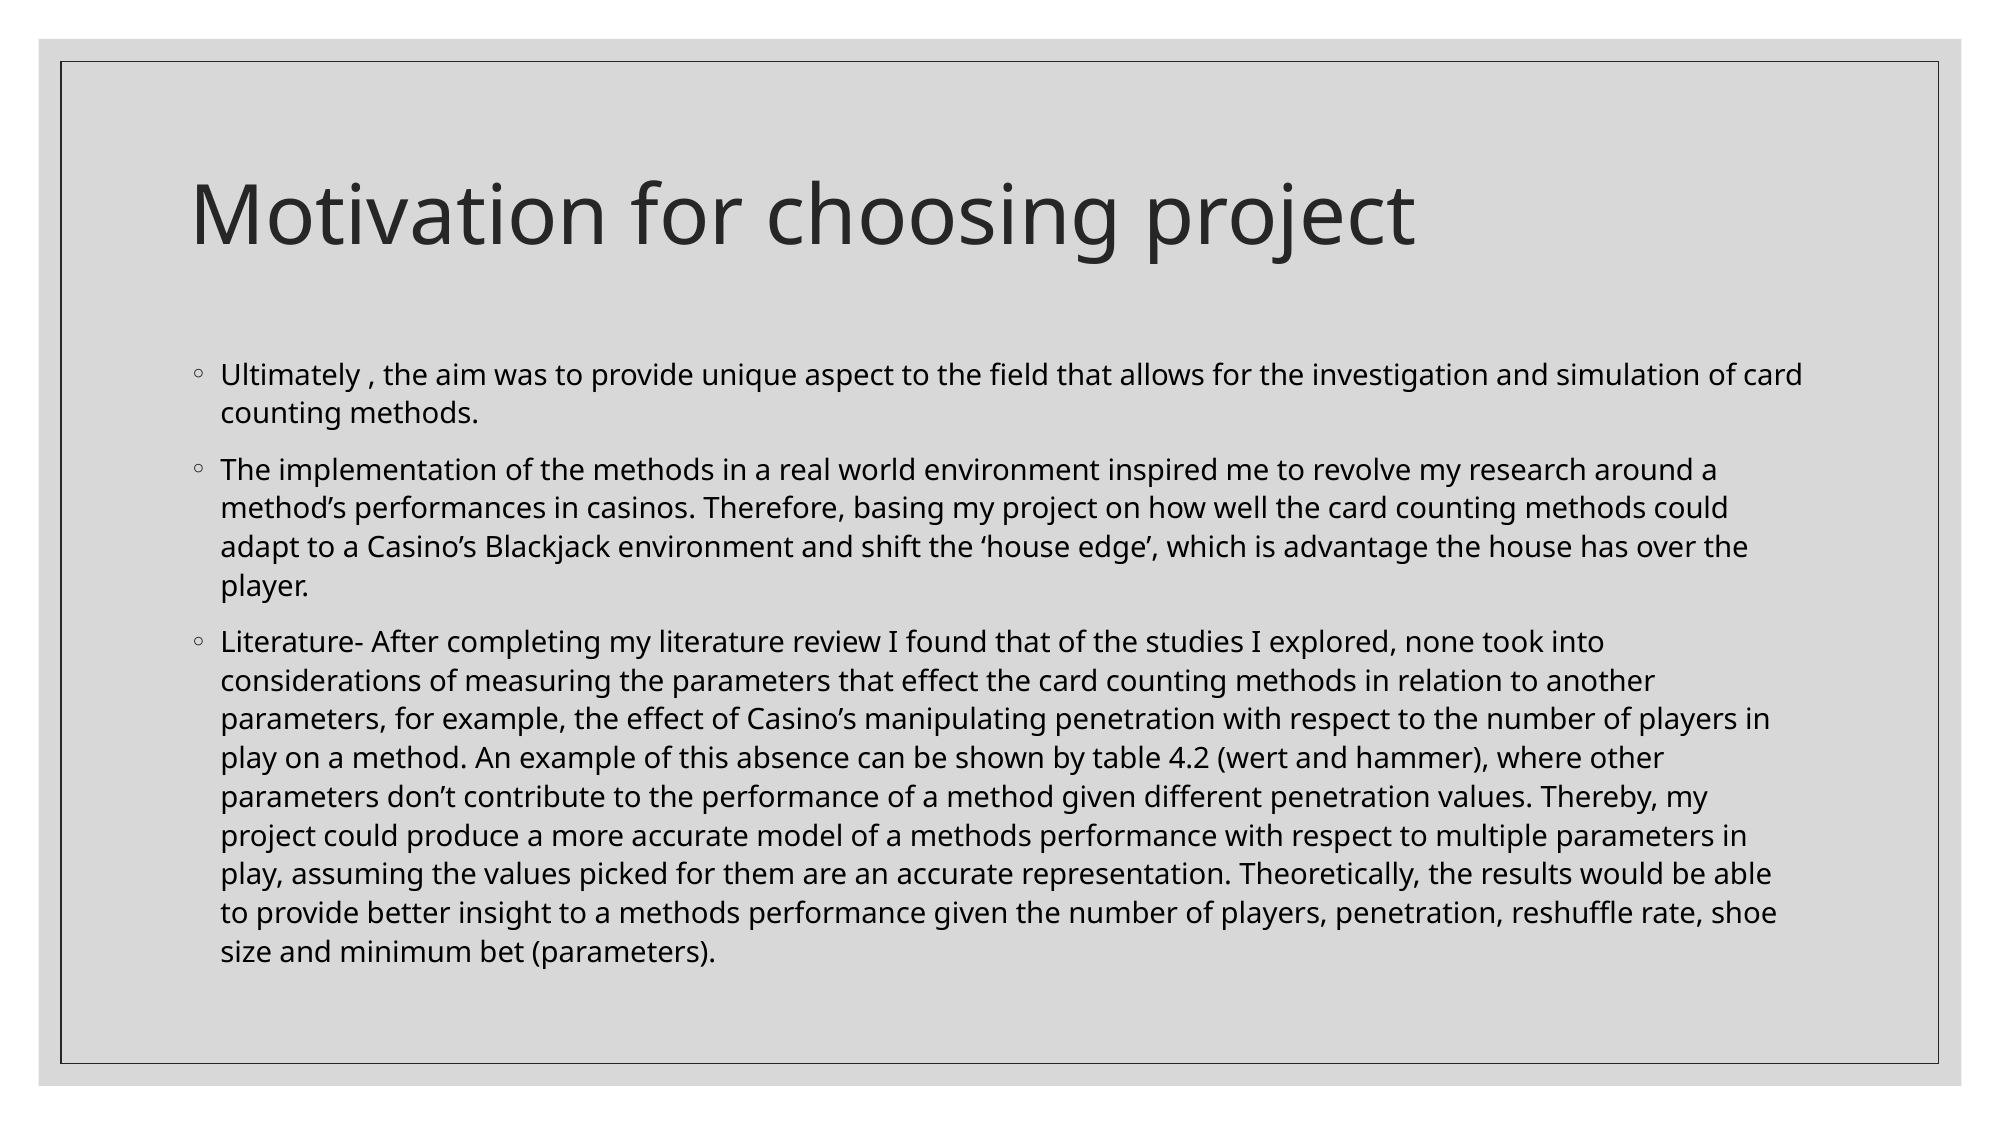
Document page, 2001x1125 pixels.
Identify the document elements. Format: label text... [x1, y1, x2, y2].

title Motivation for choosing project [174, 105, 1825, 331]
list Ultimately , the aim was to provide unique aspect to the field that allows for the investigation and simulation of card counting methods. The implementation of the methods in a real world environment inspired me to revolve my research around a method’s performances in casinos. Therefore, basing my project on how well the card counting methods could adapt to a Casino’s Blackjack environment and shift the ‘house edge’, which is advantage the house has over the player. Literature- After completing my literature review I found that of the studies I explored, none took into considerations of measuring the parameters that effect the card counting methods in relation to another parameters, for example, the effect of Casino’s manipulating penetration with respect to the number of players in play on a method. An example of this absence can be shown by table 4.2 (wert and hammer), where other parameters don’t contribute to the performance of a method given different penetration values. Thereby, my project could produce a more accurate model of a methods performance with respect to multiple parameters in play, assuming the values picked for them are an accurate representation. Theoretically, the results would be able to provide better insight to a methods performance given the number of players, penetration, reshuffle rate, shoe size and minimum bet (parameters). [174, 345, 1825, 977]
